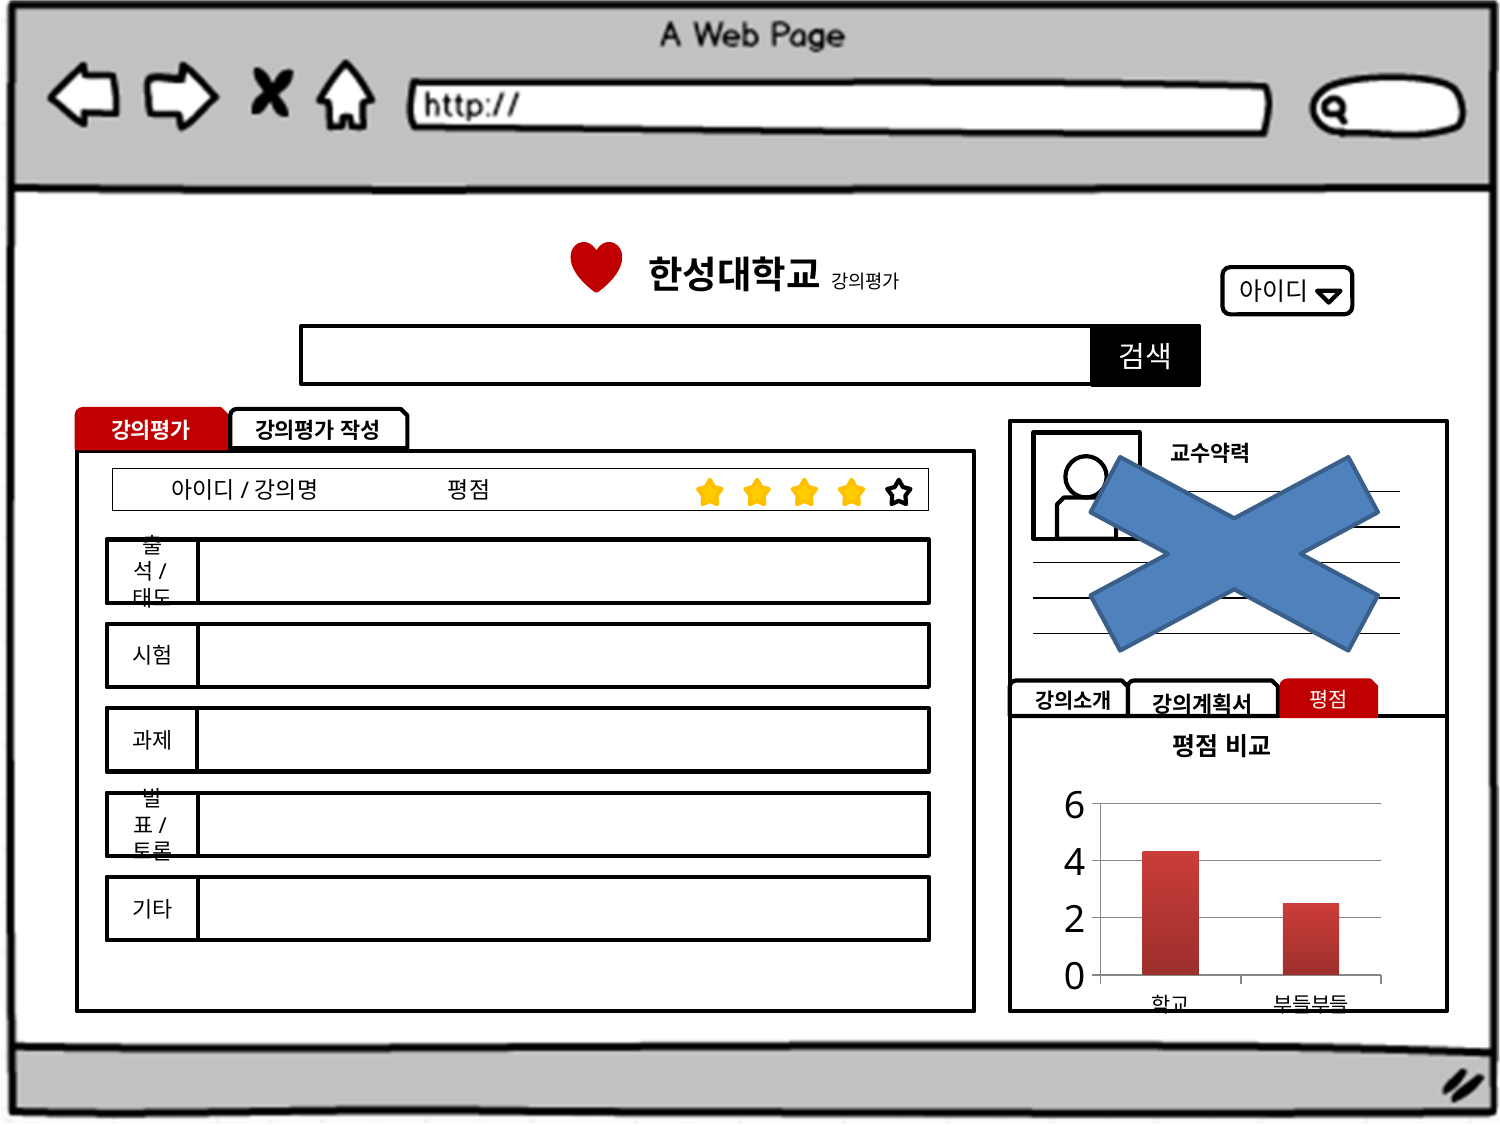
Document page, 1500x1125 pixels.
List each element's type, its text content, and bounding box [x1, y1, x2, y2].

text_box 검색 [1090, 324, 1201, 387]
text_box 강의소개 [1009, 680, 1128, 721]
text_box 평점 [1279, 678, 1379, 702]
picture [0, 0, 1500, 1125]
text_box [1315, 288, 1343, 305]
text_box [570, 242, 623, 293]
text_box [1113, 642, 1141, 653]
text_box [1260, 606, 1375, 632]
text_box [299, 324, 1090, 386]
text_box [1393, 714, 1449, 1013]
text_box 강의계획서 [1125, 678, 1279, 702]
text_box [1088, 571, 1380, 597]
text_box [1118, 455, 1380, 561]
text_box 아이디 [1220, 265, 1355, 317]
text_box 교수약력 [1156, 432, 1266, 474]
text_box [1327, 642, 1356, 653]
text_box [106, 539, 930, 941]
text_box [1056, 455, 1117, 540]
text_box [1008, 718, 1051, 1013]
text_box [1008, 419, 1449, 714]
chart [1056, 703, 1389, 1026]
text_box [1031, 430, 1142, 541]
text_box 한성대학교 강의평가 [633, 243, 916, 304]
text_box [76, 408, 975, 1012]
text_box [1093, 606, 1208, 632]
